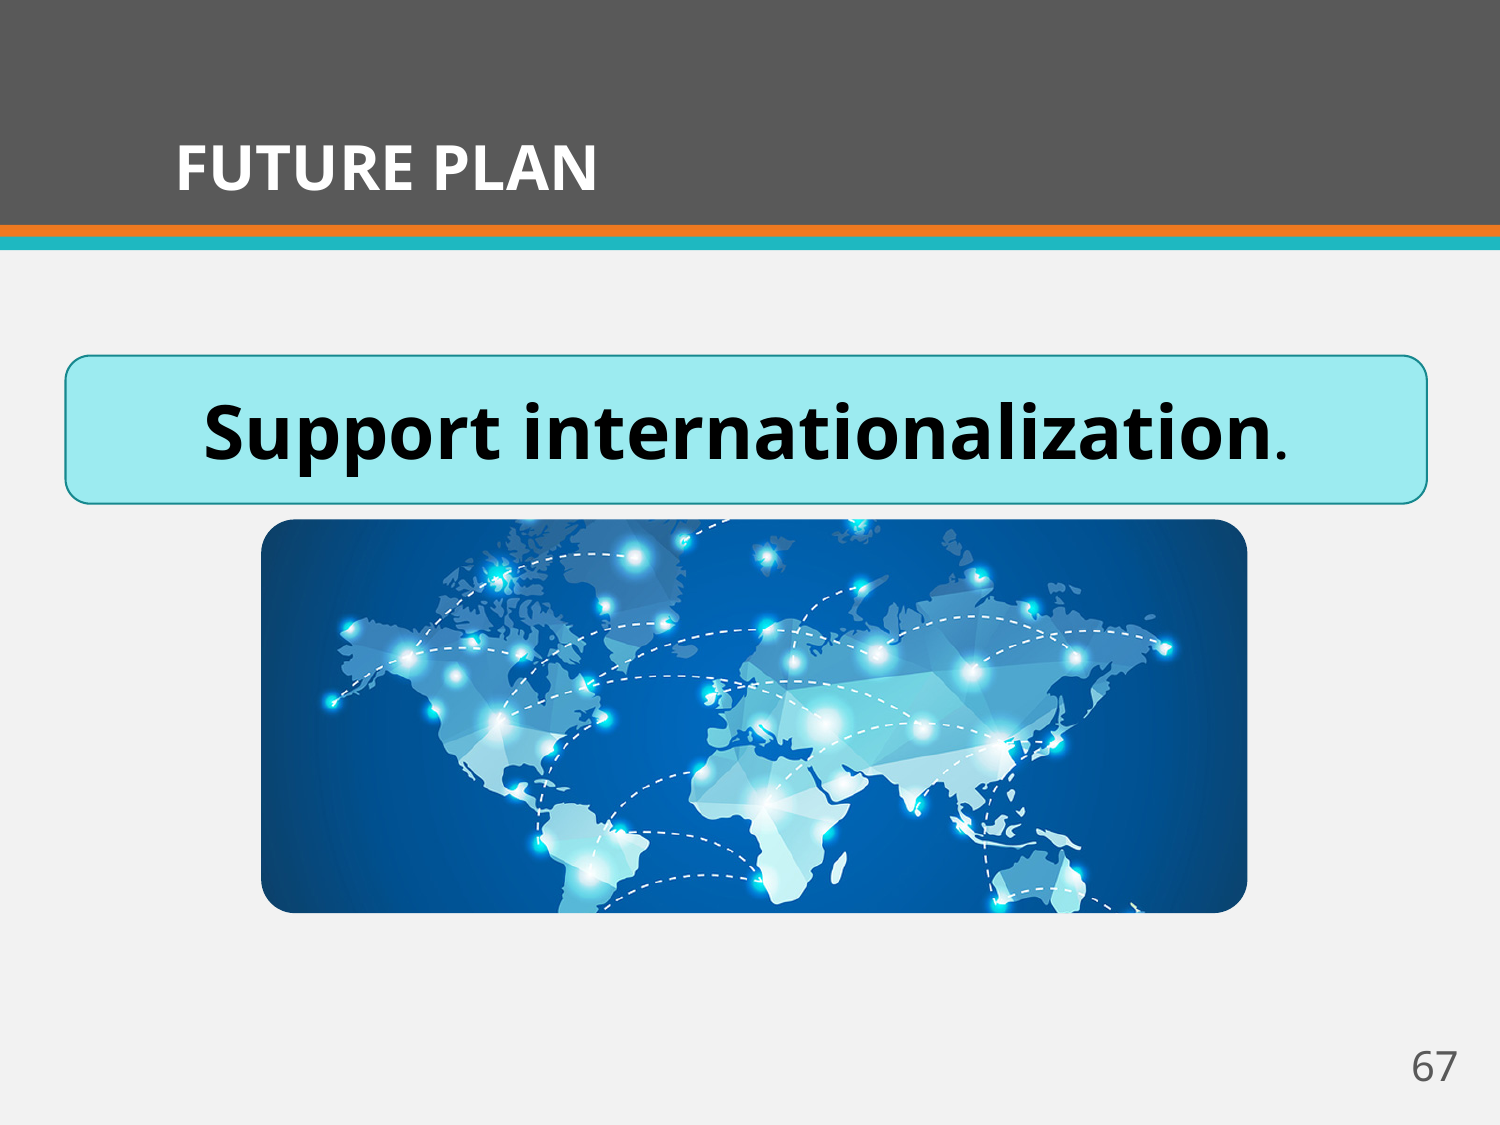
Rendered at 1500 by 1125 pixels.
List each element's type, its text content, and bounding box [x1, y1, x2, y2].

picture [261, 519, 1248, 914]
slide_number 67 [1305, 1045, 1474, 1091]
title FUTURE PLAN [159, 41, 1341, 212]
text_box Support internationalization. [64, 354, 1428, 505]
